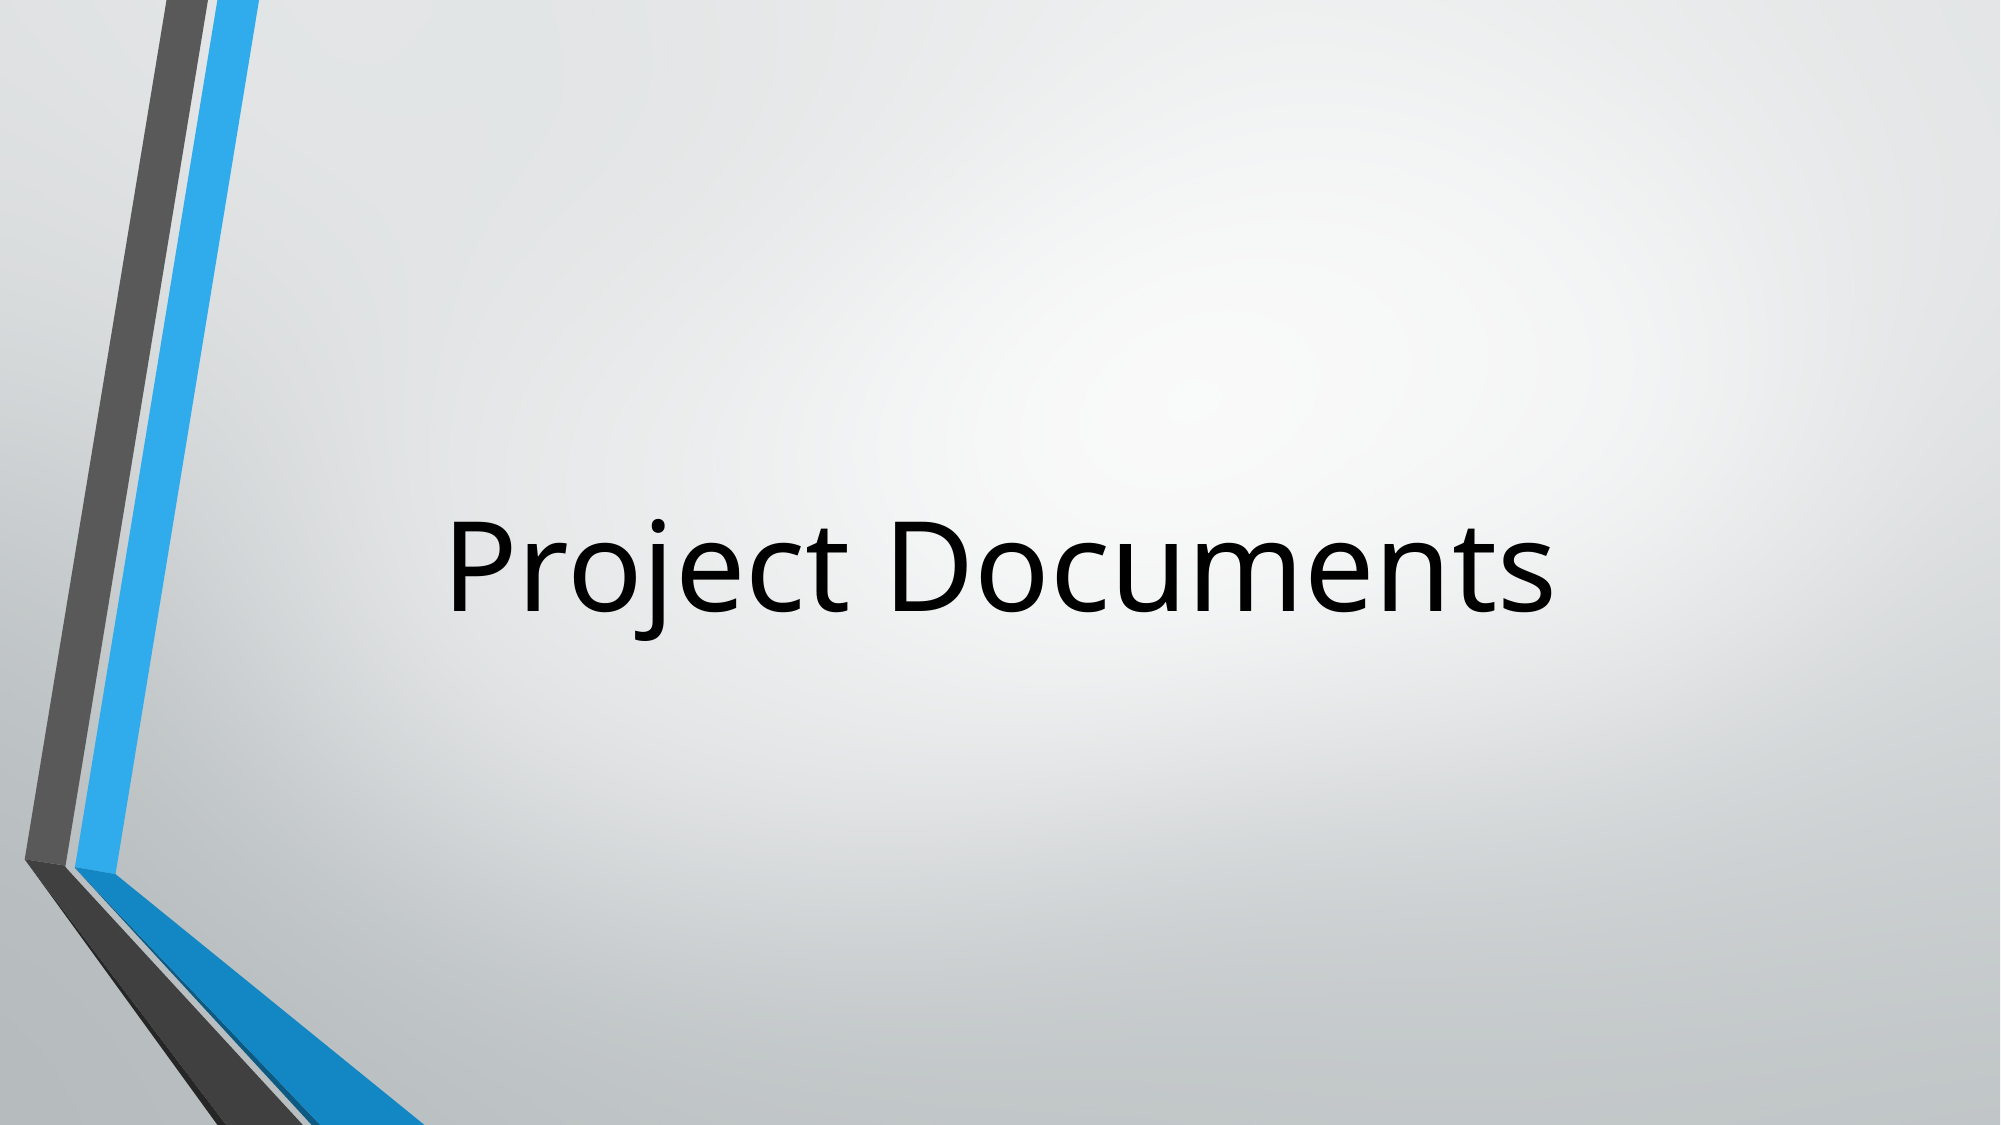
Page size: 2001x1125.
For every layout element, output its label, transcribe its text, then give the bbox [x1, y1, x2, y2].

text_box Project Documents [427, 479, 1573, 644]
